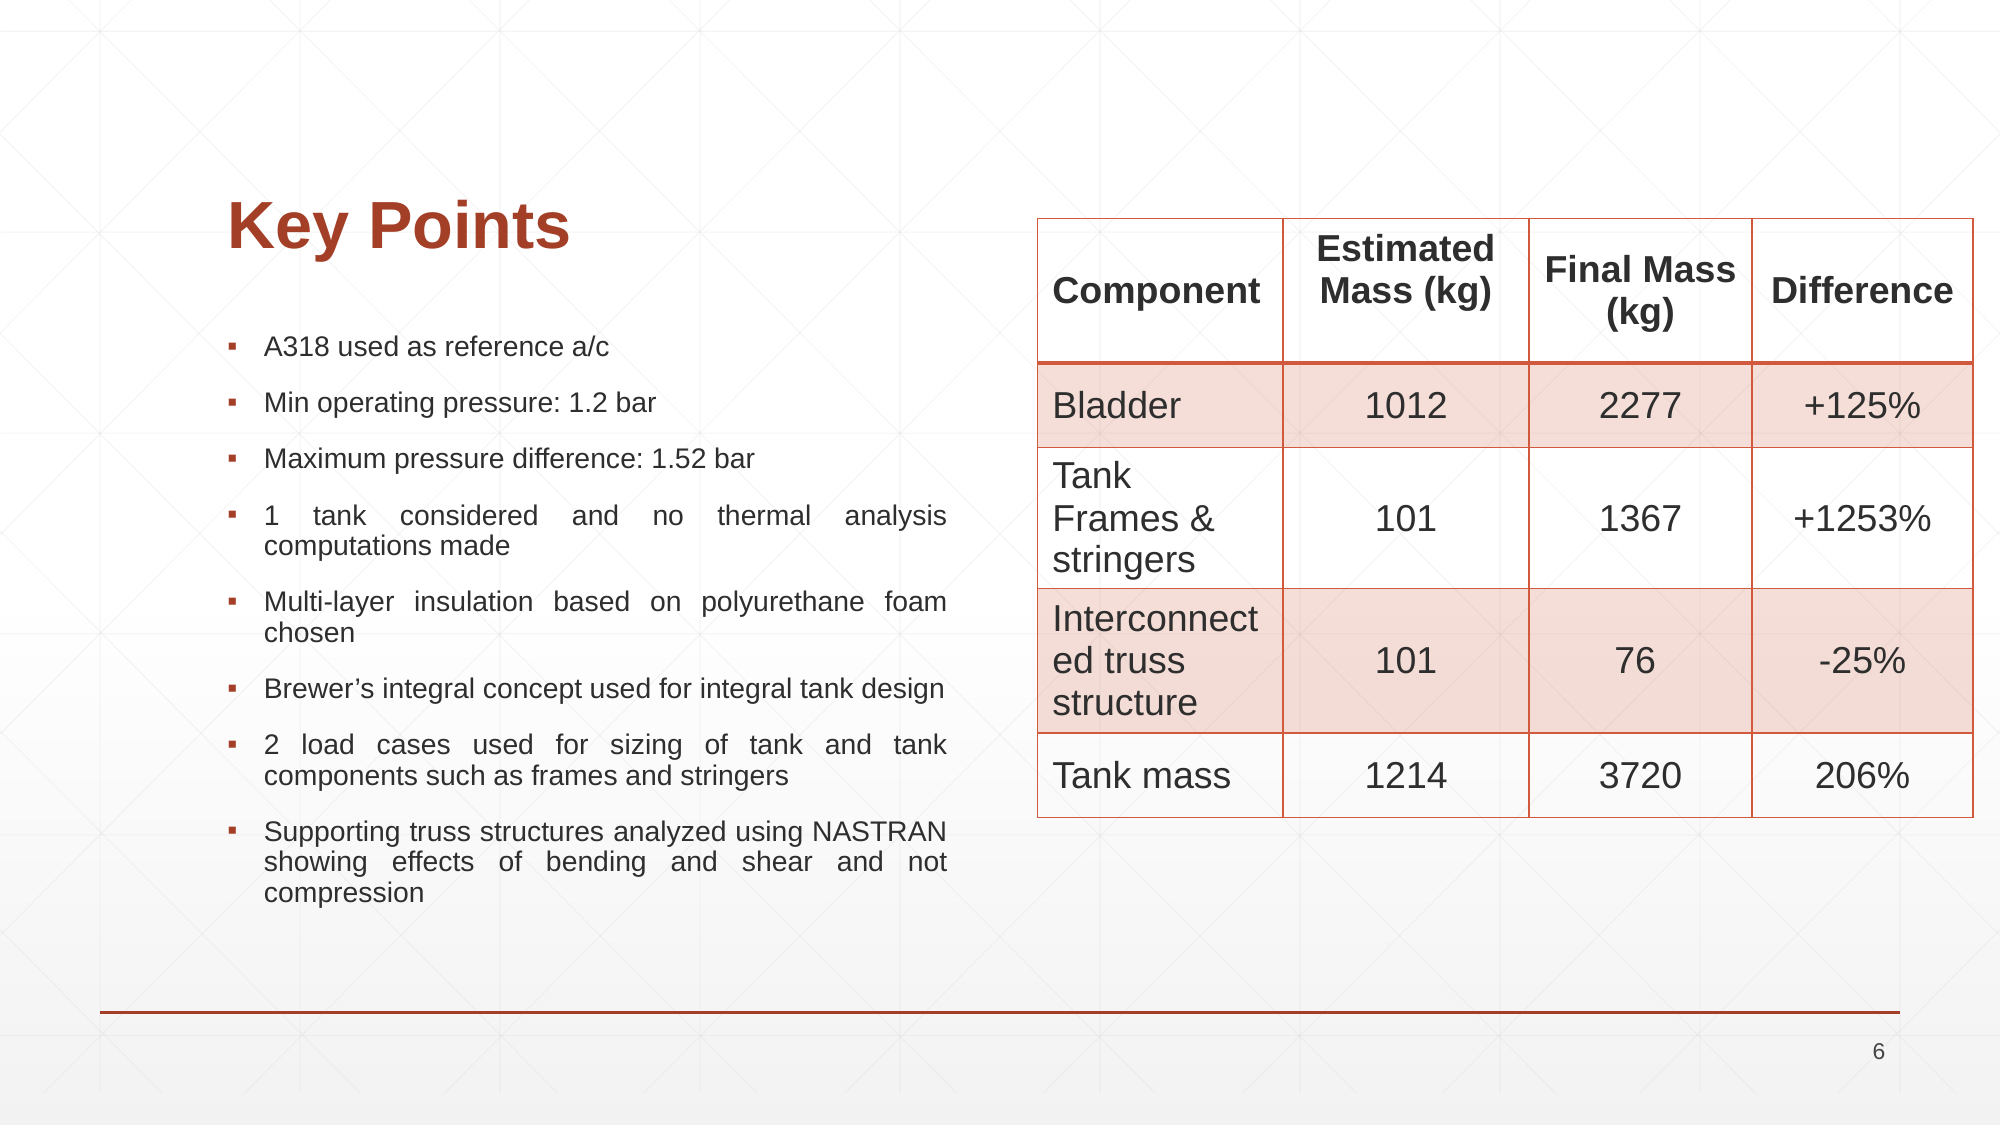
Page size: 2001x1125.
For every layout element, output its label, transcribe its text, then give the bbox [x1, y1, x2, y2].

table_cell +125% [1753, 365, 1972, 447]
table_cell -25% [1753, 589, 1972, 732]
table_cell Interconnected truss structure [1038, 589, 1282, 732]
list A318 used as reference a/c Min operating pressure: 1.2 bar Maximum pressure difference: 1.52 bar 1 tank considered and no thermal analysis computations made Multi-layer insulation based on polyurethane foam chosen Brewer’s integral concept used for integral tank design 2 load cases used for sizing of tank and tank components such as frames and stringers Supporting truss structures analyzed using NASTRAN showing effects of bending and shear and not compression [212, 324, 963, 950]
table_header Estimated Mass (kg) [1284, 219, 1528, 361]
table_cell 1214 [1284, 734, 1528, 817]
table_cell Tank Frames & stringers [1038, 448, 1282, 588]
table_cell 1012 [1284, 365, 1528, 447]
table_header Difference [1753, 219, 1972, 361]
table_cell +1253% [1753, 448, 1972, 588]
slide_number 6 [1749, 1031, 1901, 1069]
table_cell 1367 [1530, 448, 1751, 588]
table_cell 3720 [1530, 734, 1751, 817]
table_cell Tank mass [1038, 734, 1282, 817]
table_cell Bladder [1038, 365, 1282, 447]
table_cell 76 [1530, 589, 1751, 732]
table_cell 101 [1284, 589, 1528, 732]
table_header Component [1038, 219, 1282, 361]
title Key Points [212, 82, 1788, 271]
table_header Final Mass (kg) [1530, 219, 1751, 361]
table_cell 2277 [1530, 365, 1751, 447]
table_cell 101 [1284, 448, 1528, 588]
table_cell 206% [1753, 734, 1972, 817]
